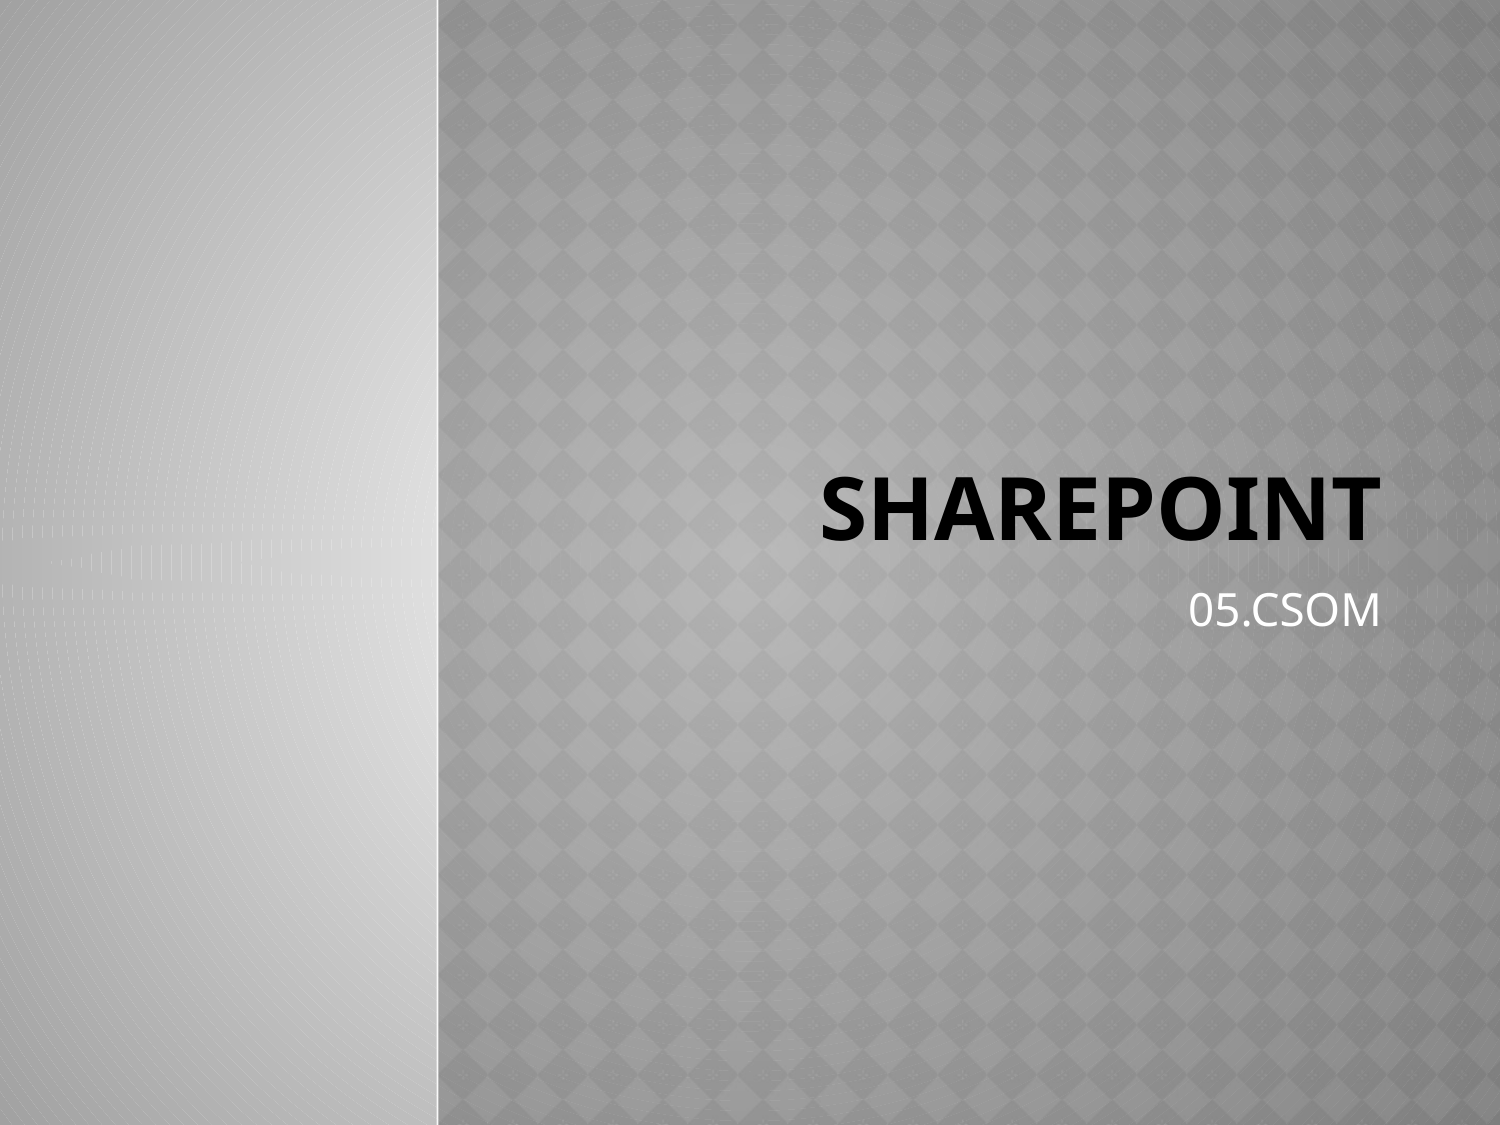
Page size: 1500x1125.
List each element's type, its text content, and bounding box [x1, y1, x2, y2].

subtitle 05.CSOM [550, 580, 1390, 762]
title SharePoint [552, 87, 1390, 558]
